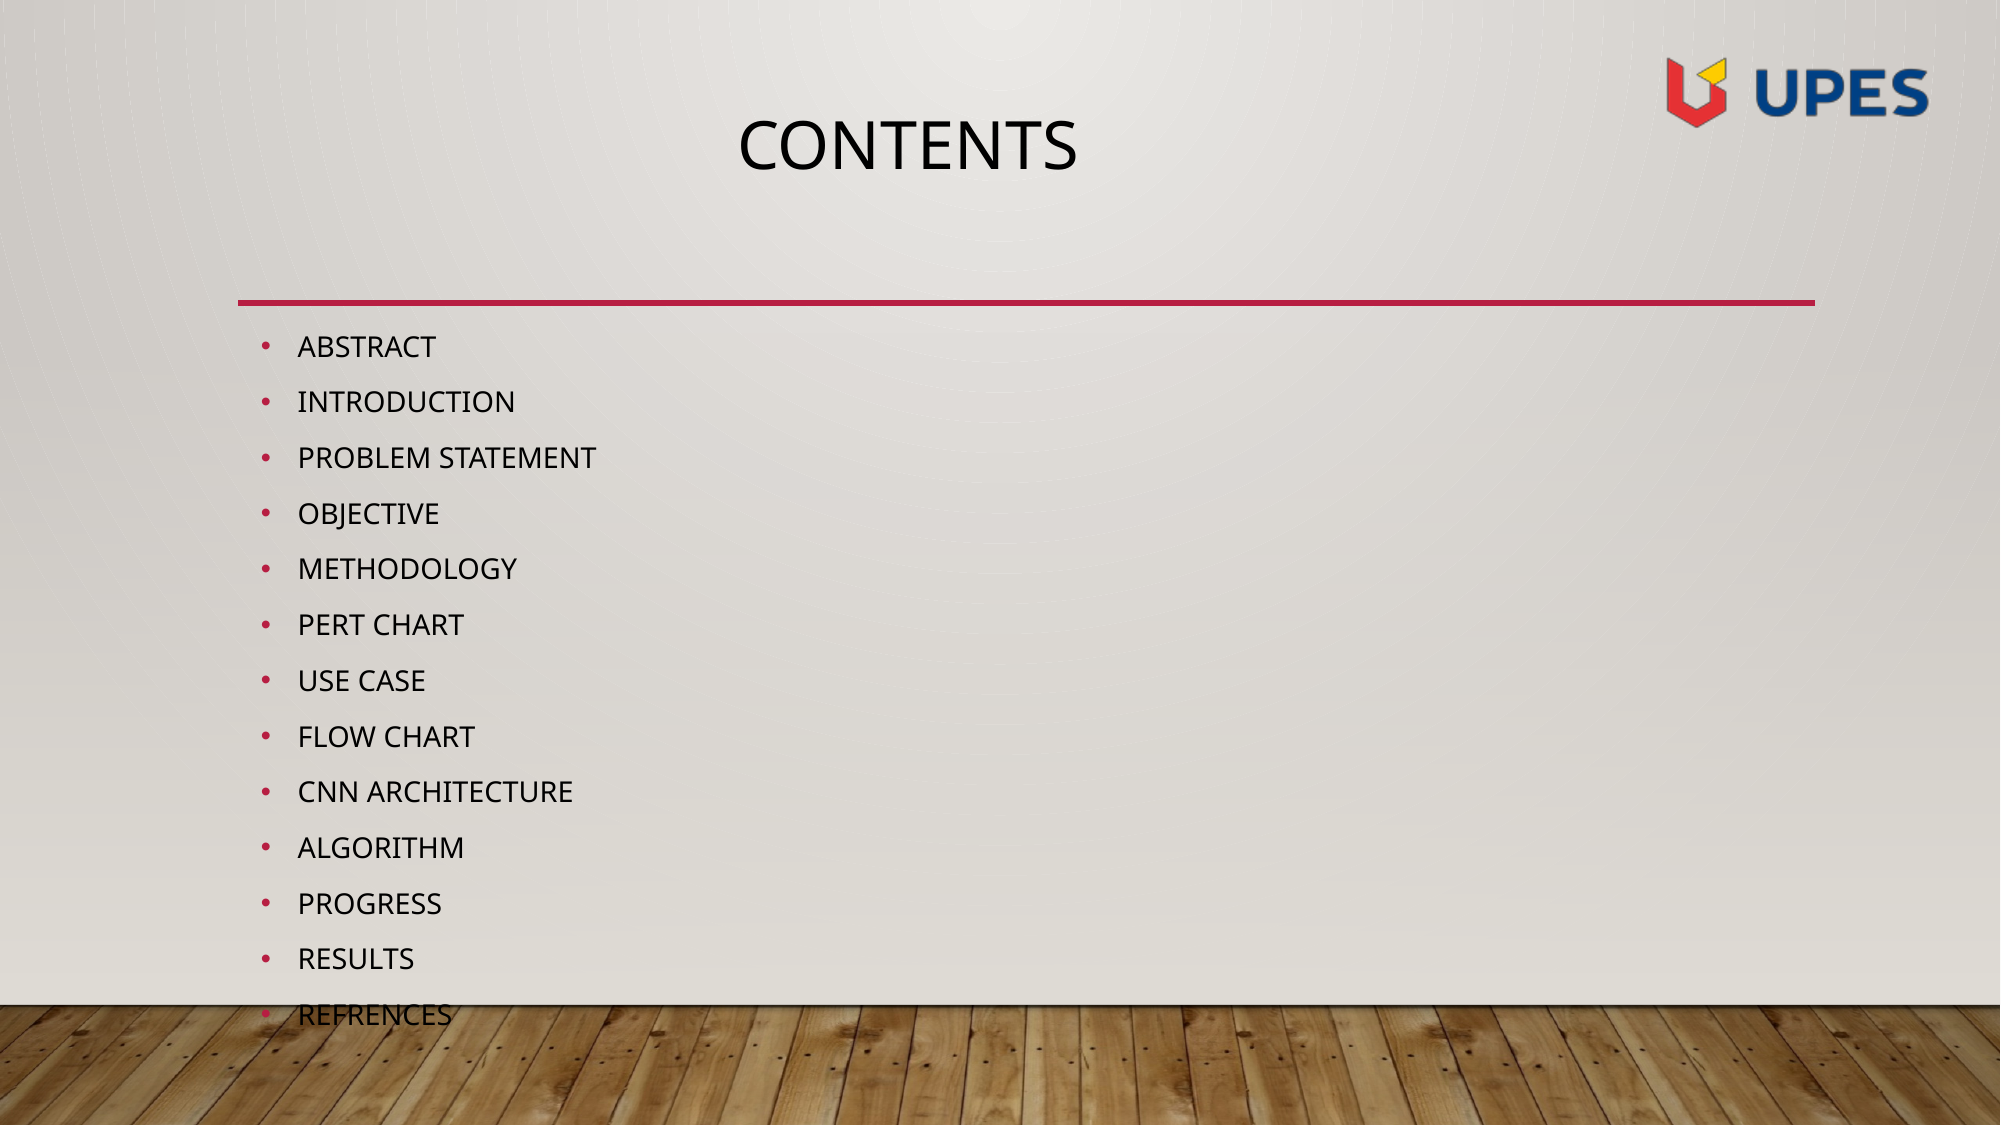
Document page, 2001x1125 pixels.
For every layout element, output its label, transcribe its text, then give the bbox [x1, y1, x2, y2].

title CONTENTS [377, 104, 1839, 315]
picture [0, 1005, 2000, 1125]
list ABSTRACT INTRODUCTION PROBLEM STATEMENT OBJECTIVE METHODOLOGY PERT CHART USE CASE FLOW CHART CNN ARCHITECTURE ALGORITHM PROGRESS RESULTS REFRENCES [245, 314, 1709, 1044]
picture [1650, 44, 1946, 143]
